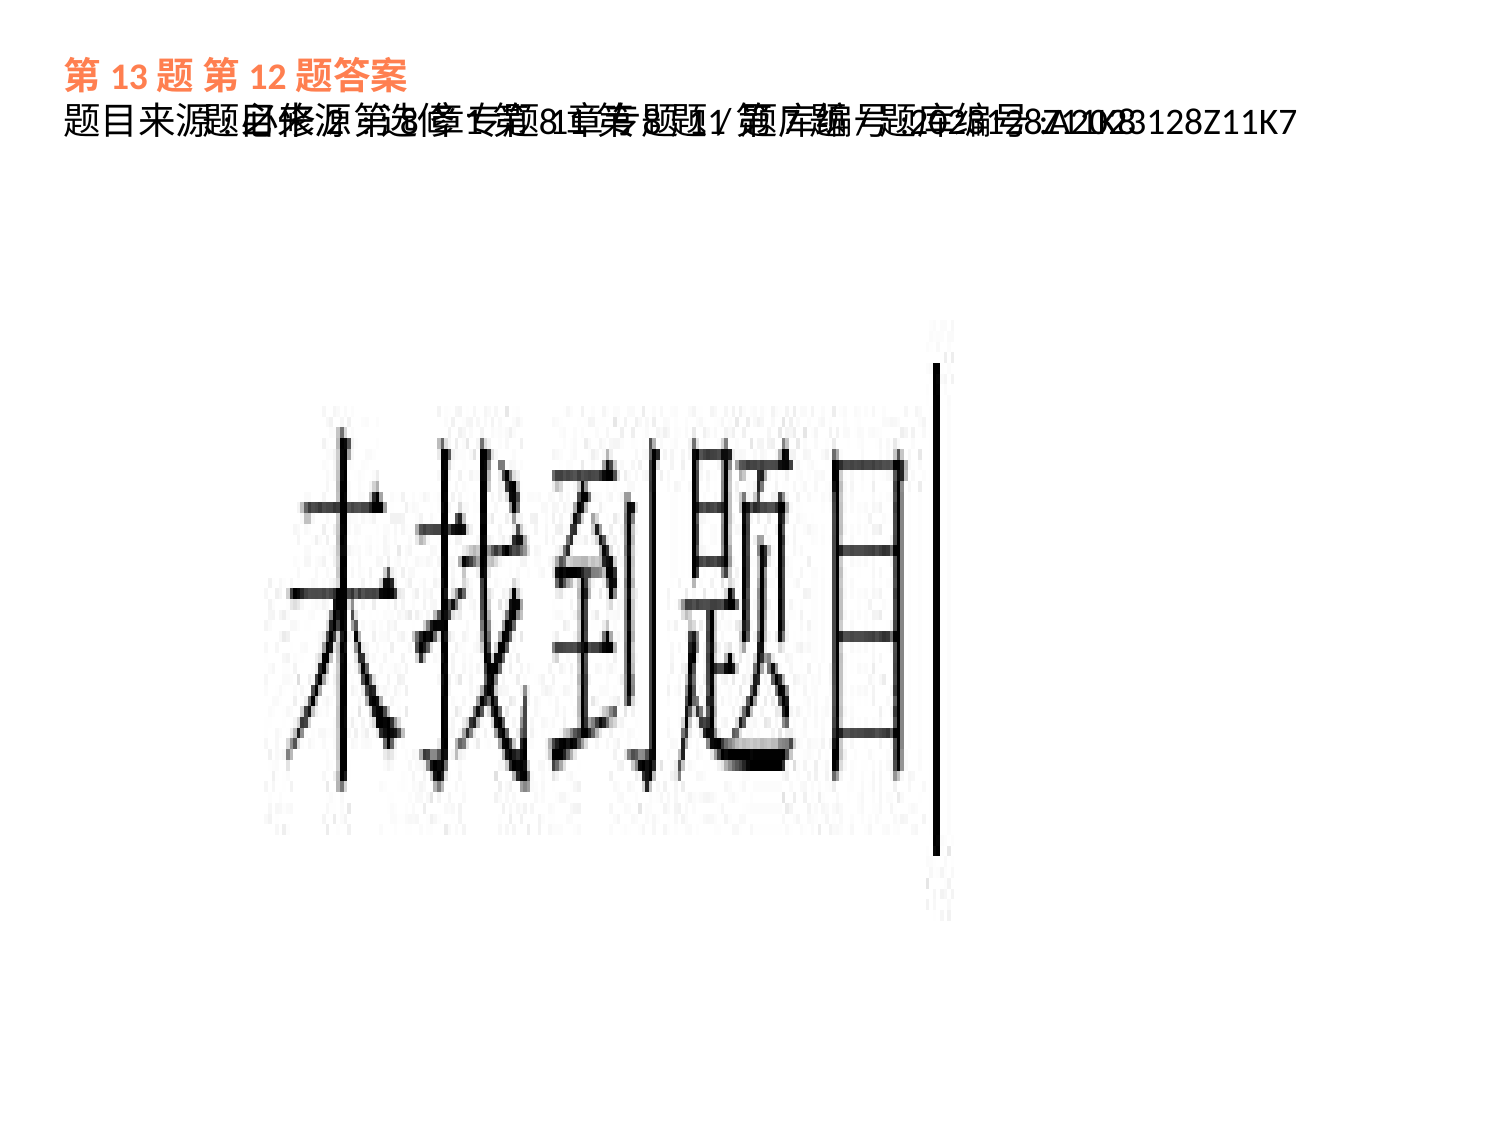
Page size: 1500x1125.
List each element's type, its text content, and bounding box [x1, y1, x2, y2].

text_box 第13题 题目来源:必修2第8章专题11第8题/题库编号:2023128Z11K8 [48, 0, 187, 150]
picture [149, 149, 1351, 1051]
text_box 第12题答案 题目来源:选修1第8章专题11第7题/题库编号:A2023128Z11K7 [187, 0, 1313, 147]
